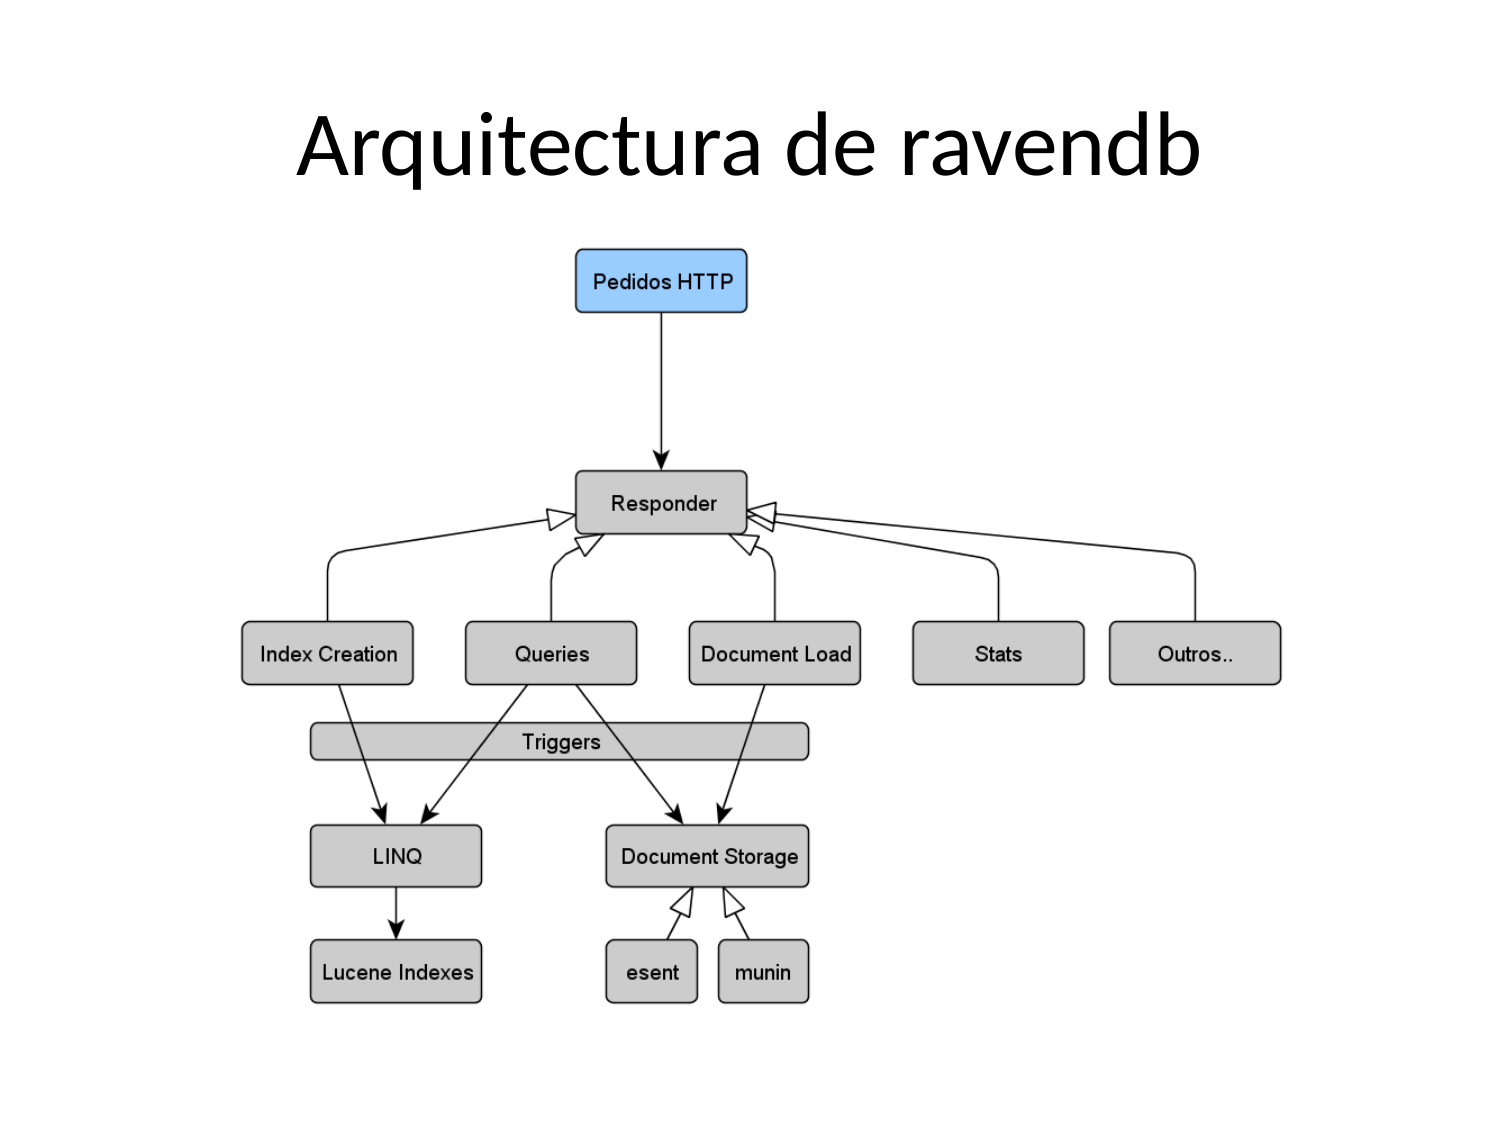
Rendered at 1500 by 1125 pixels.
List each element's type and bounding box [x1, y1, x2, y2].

picture [0, 0, 1500, 369]
list [0, 376, 1500, 1125]
